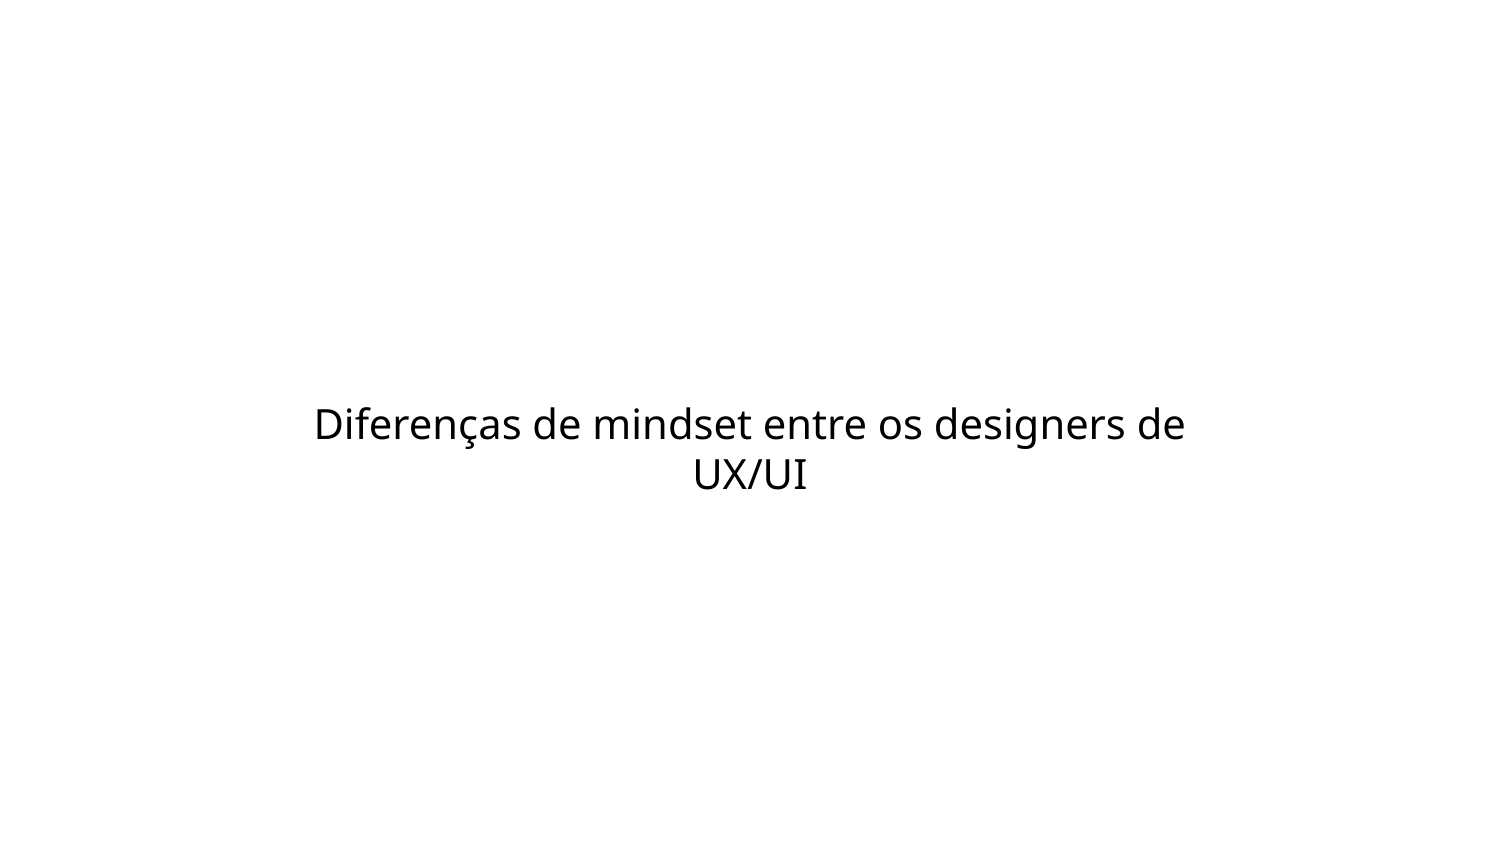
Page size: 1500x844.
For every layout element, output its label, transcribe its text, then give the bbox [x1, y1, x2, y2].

text_box Diferenças de mindset entre os designers de UX/UI [249, 382, 1251, 461]
